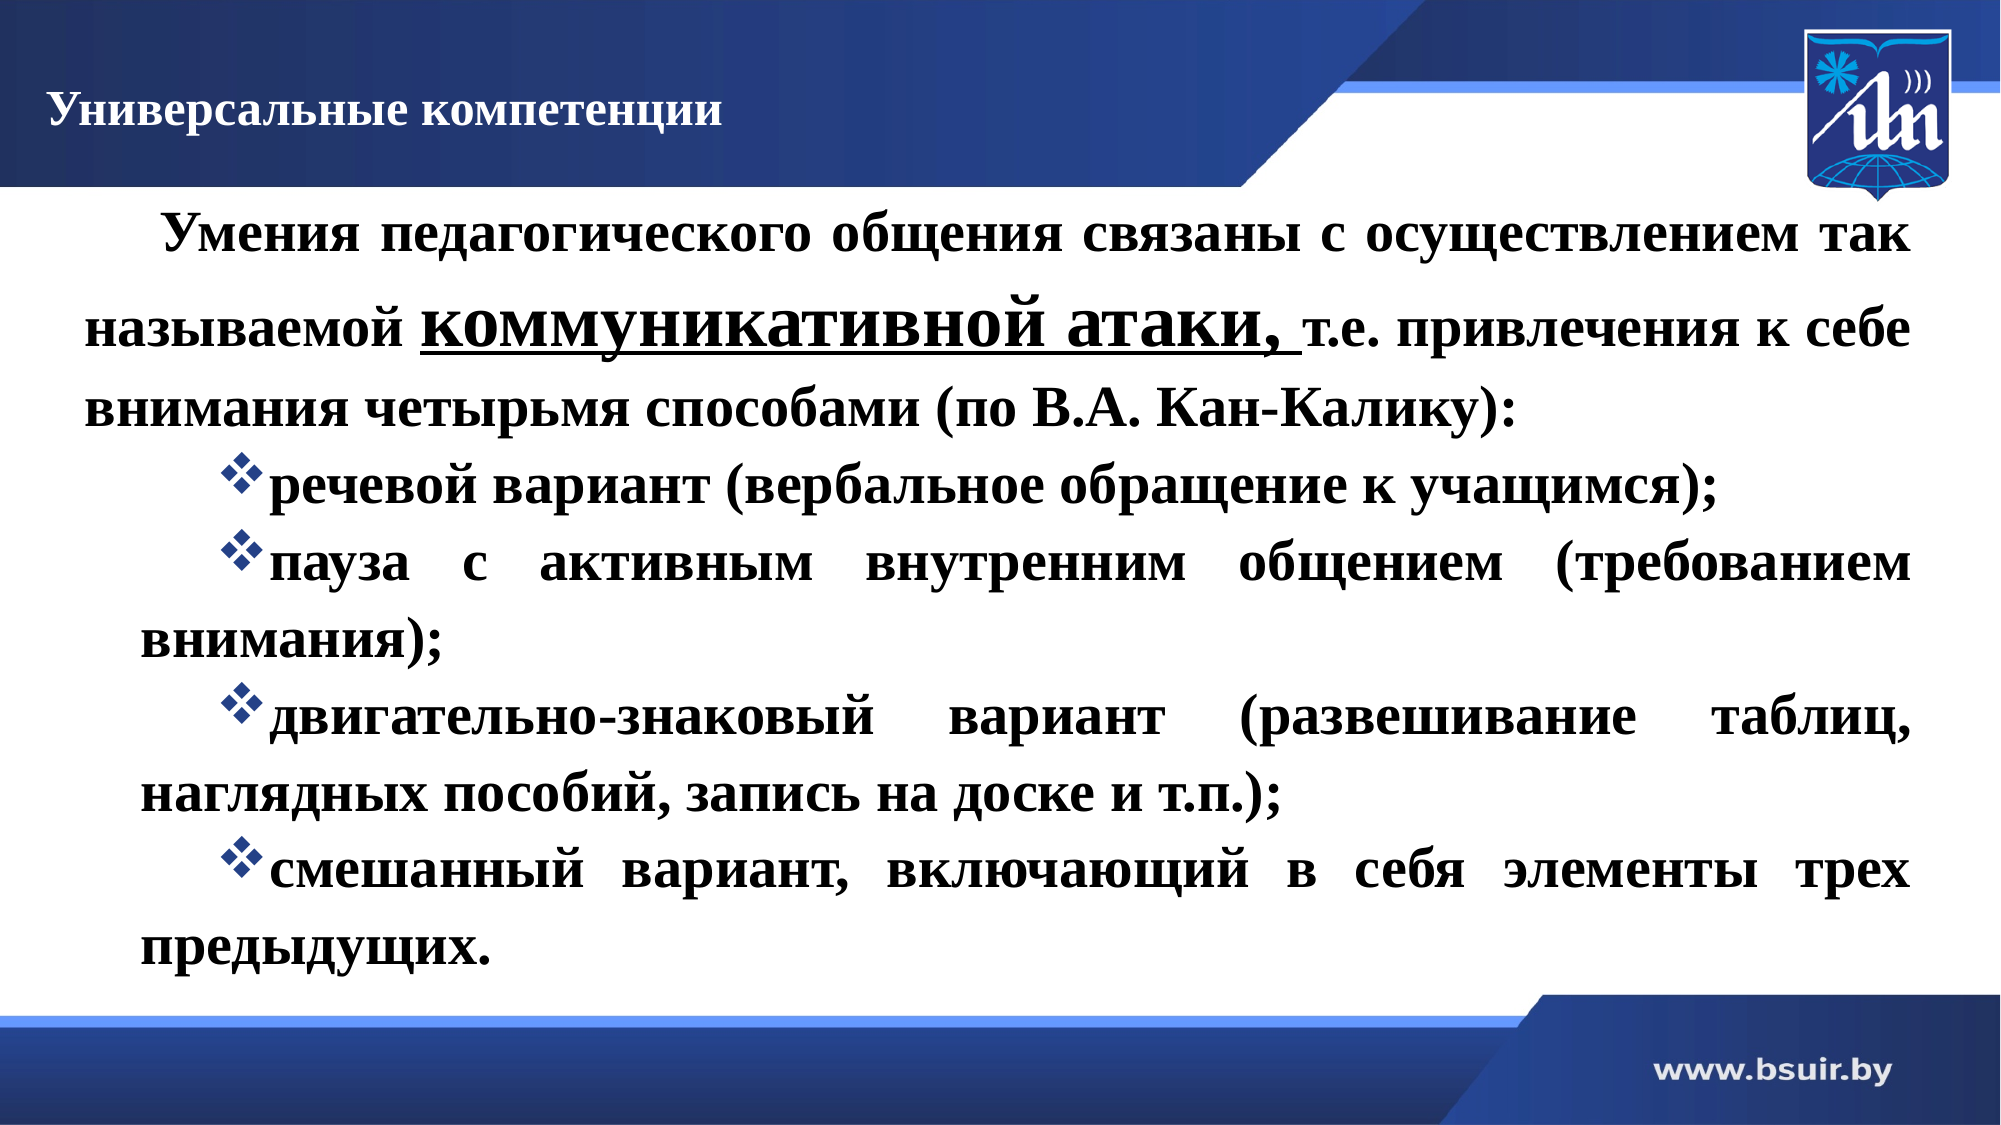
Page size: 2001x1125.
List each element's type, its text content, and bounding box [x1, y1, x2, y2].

list Умения педагогического общения связаны с осуществлением так называемой коммуникативной атаки, т.е. привлечения к себе внимания четырьмя способами (по В.А. Кан-Калику): речевой вариант (вербальное обращение к учащимся); пауза с активным внутренним общением (требованием внимания); двигательно-знаковый вариант (развешивание таблиц, наглядных пособий, запись на доске и т.п.); смешанный вариант, включающий в себя элементы трех предыдущих. [69, 178, 1927, 1004]
picture [0, 0, 2001, 1125]
title Универсальные компетенции [0, 66, 1780, 204]
